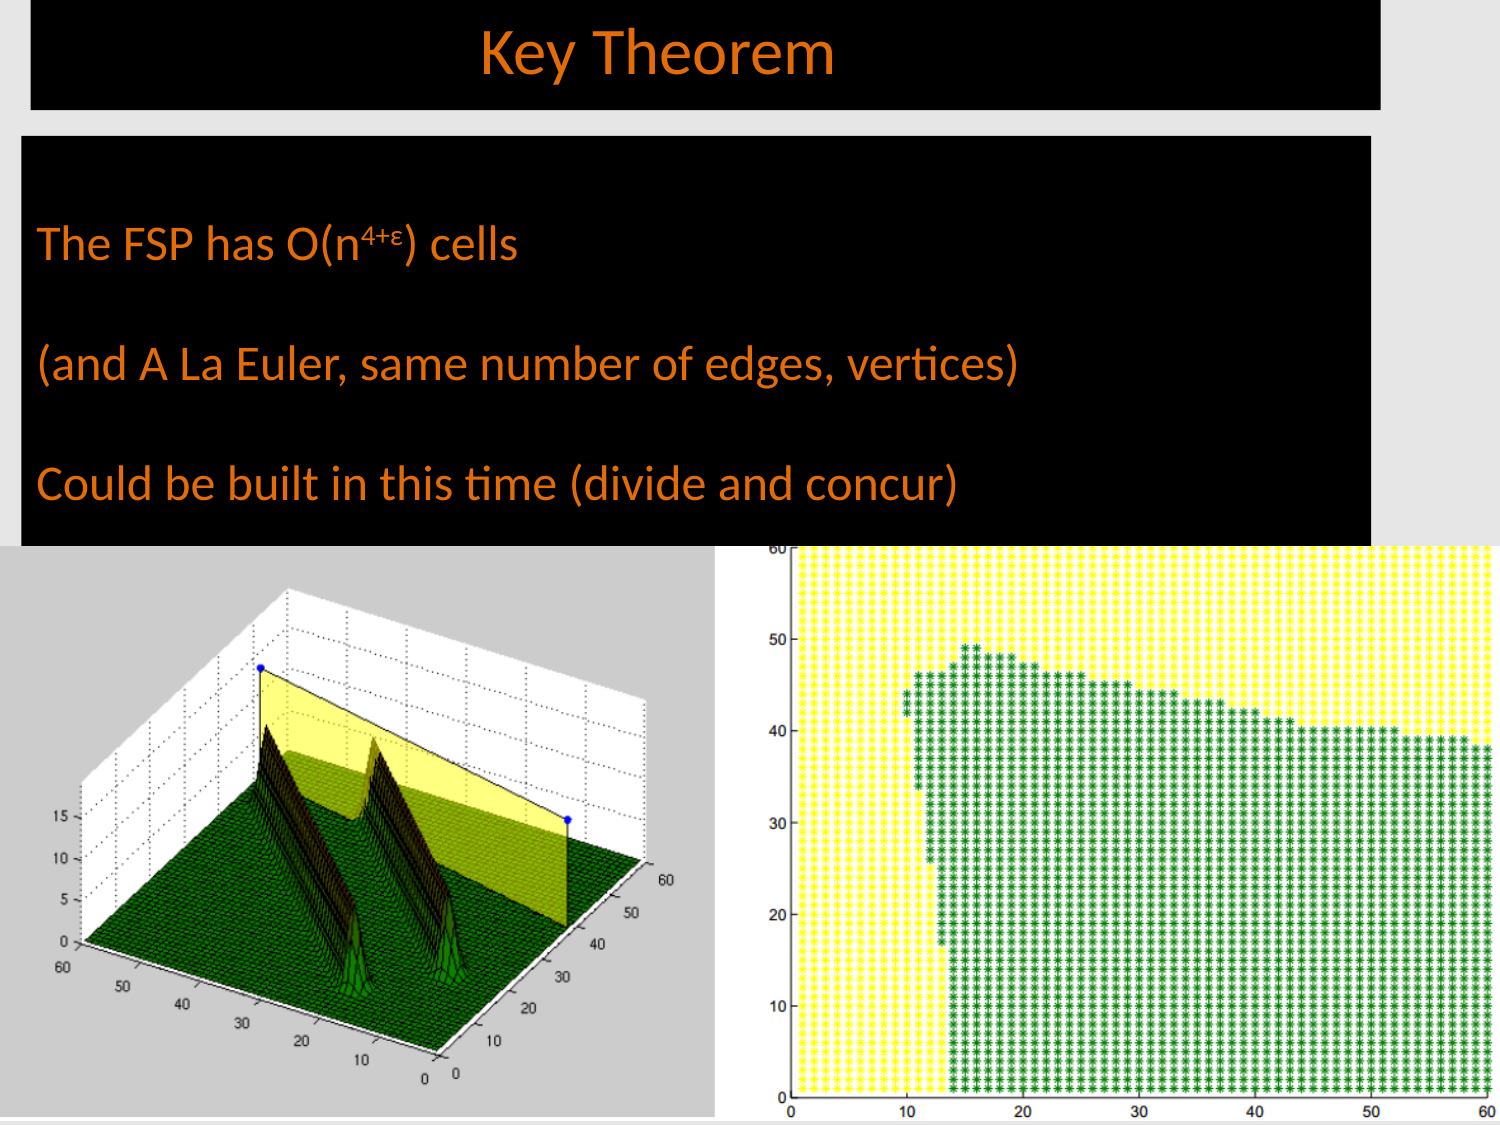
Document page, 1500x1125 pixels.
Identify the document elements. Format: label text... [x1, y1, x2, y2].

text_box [1024, 844, 1384, 1104]
title The FSP has O(n4+ε) cells (and A La Euler, same number of edges, vertices) Could be built in this time (divide and concur) [21, 135, 1372, 546]
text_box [40, 873, 470, 1095]
text_box Key Theorem [30, 0, 1381, 111]
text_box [480, 873, 769, 1094]
text_box [0, 546, 1500, 1121]
